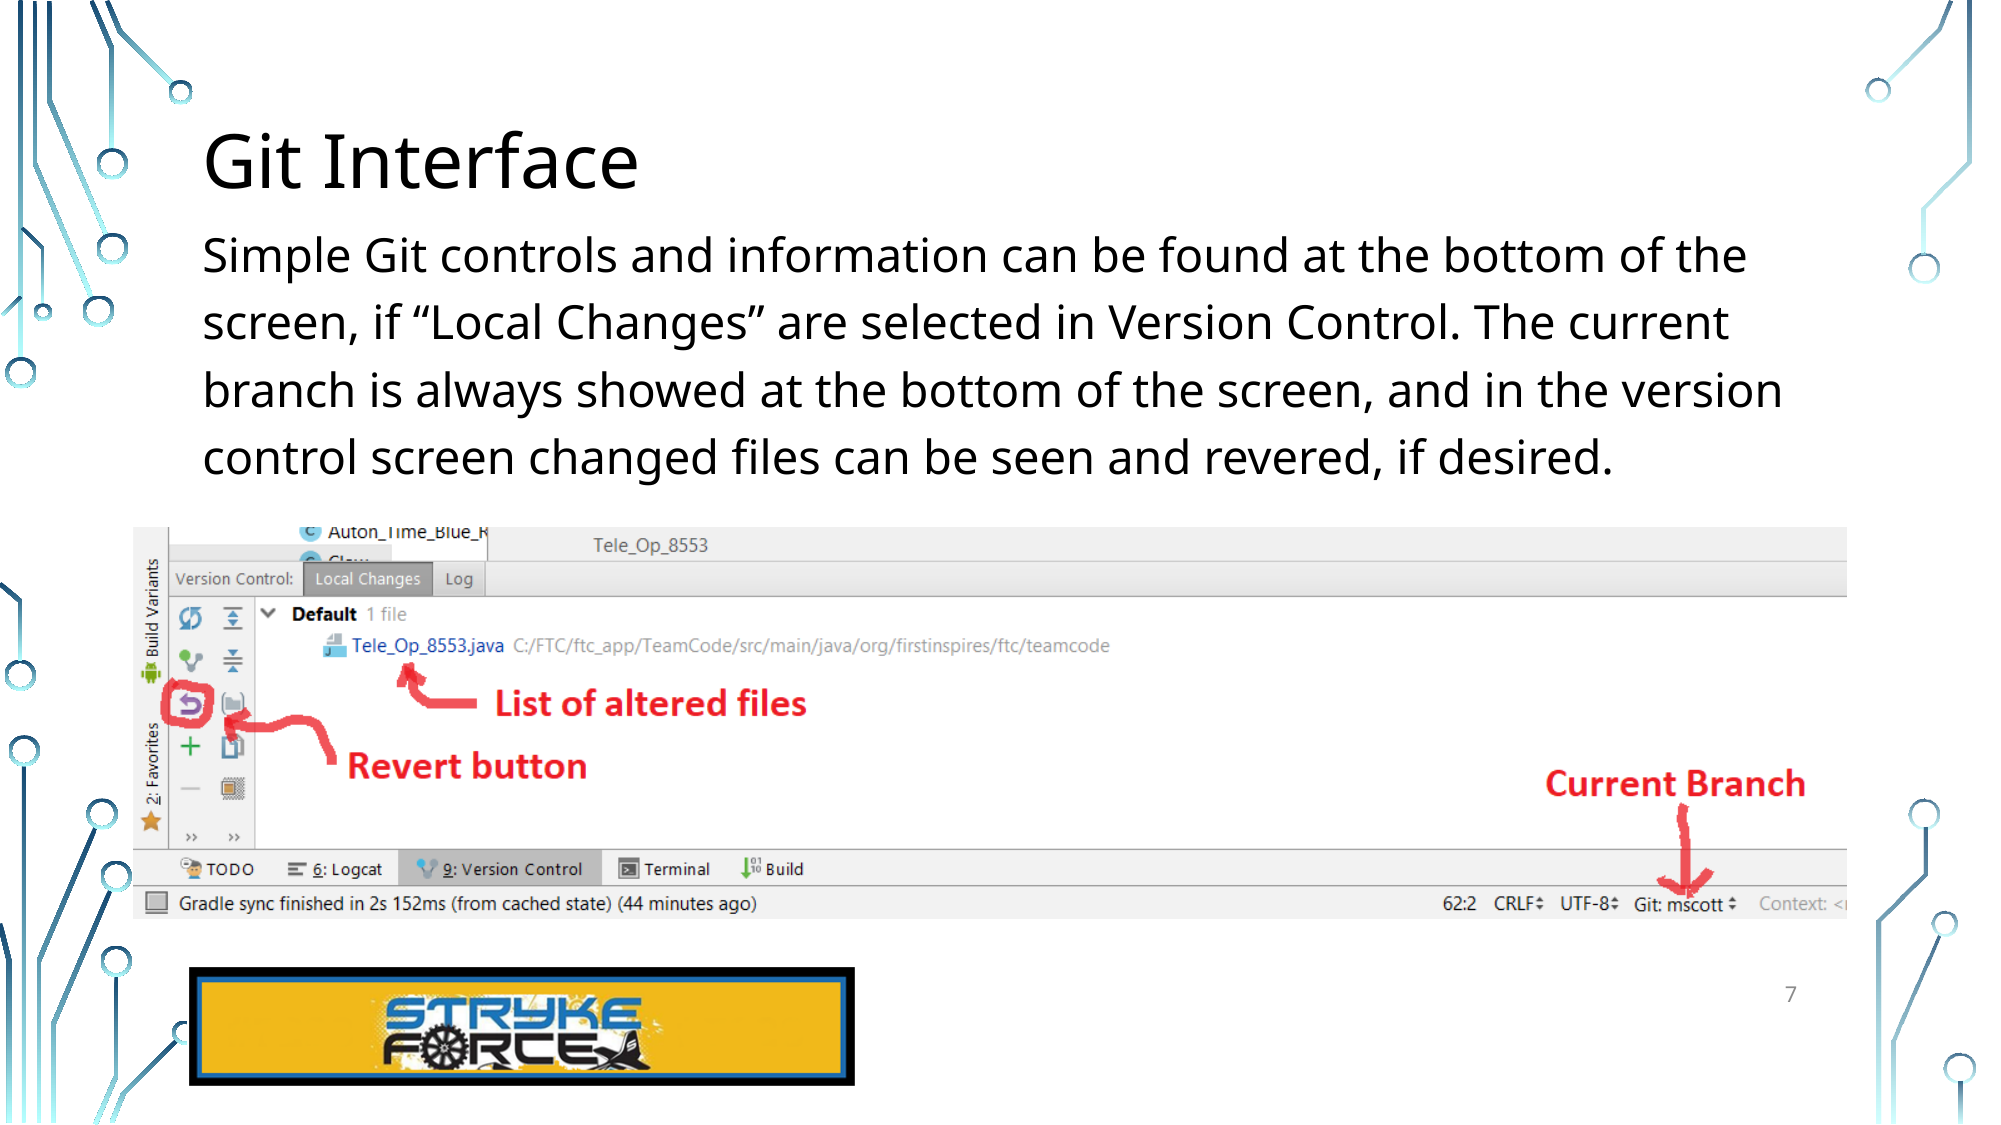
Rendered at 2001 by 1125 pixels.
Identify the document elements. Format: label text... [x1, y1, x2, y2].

slide_number 7 [1685, 965, 1813, 1025]
title Git Interface [187, 101, 1813, 206]
picture [187, 1025, 857, 1088]
picture [133, 527, 1847, 919]
list Simple Git controls and information can be found at the bottom of the screen, if “Local Changes” are selected in Version Control. The current branch is always showed at the bottom of the screen, and in the version control screen changed files can be seen and revered, if desired. [187, 206, 1822, 527]
footer [187, 965, 1211, 1025]
